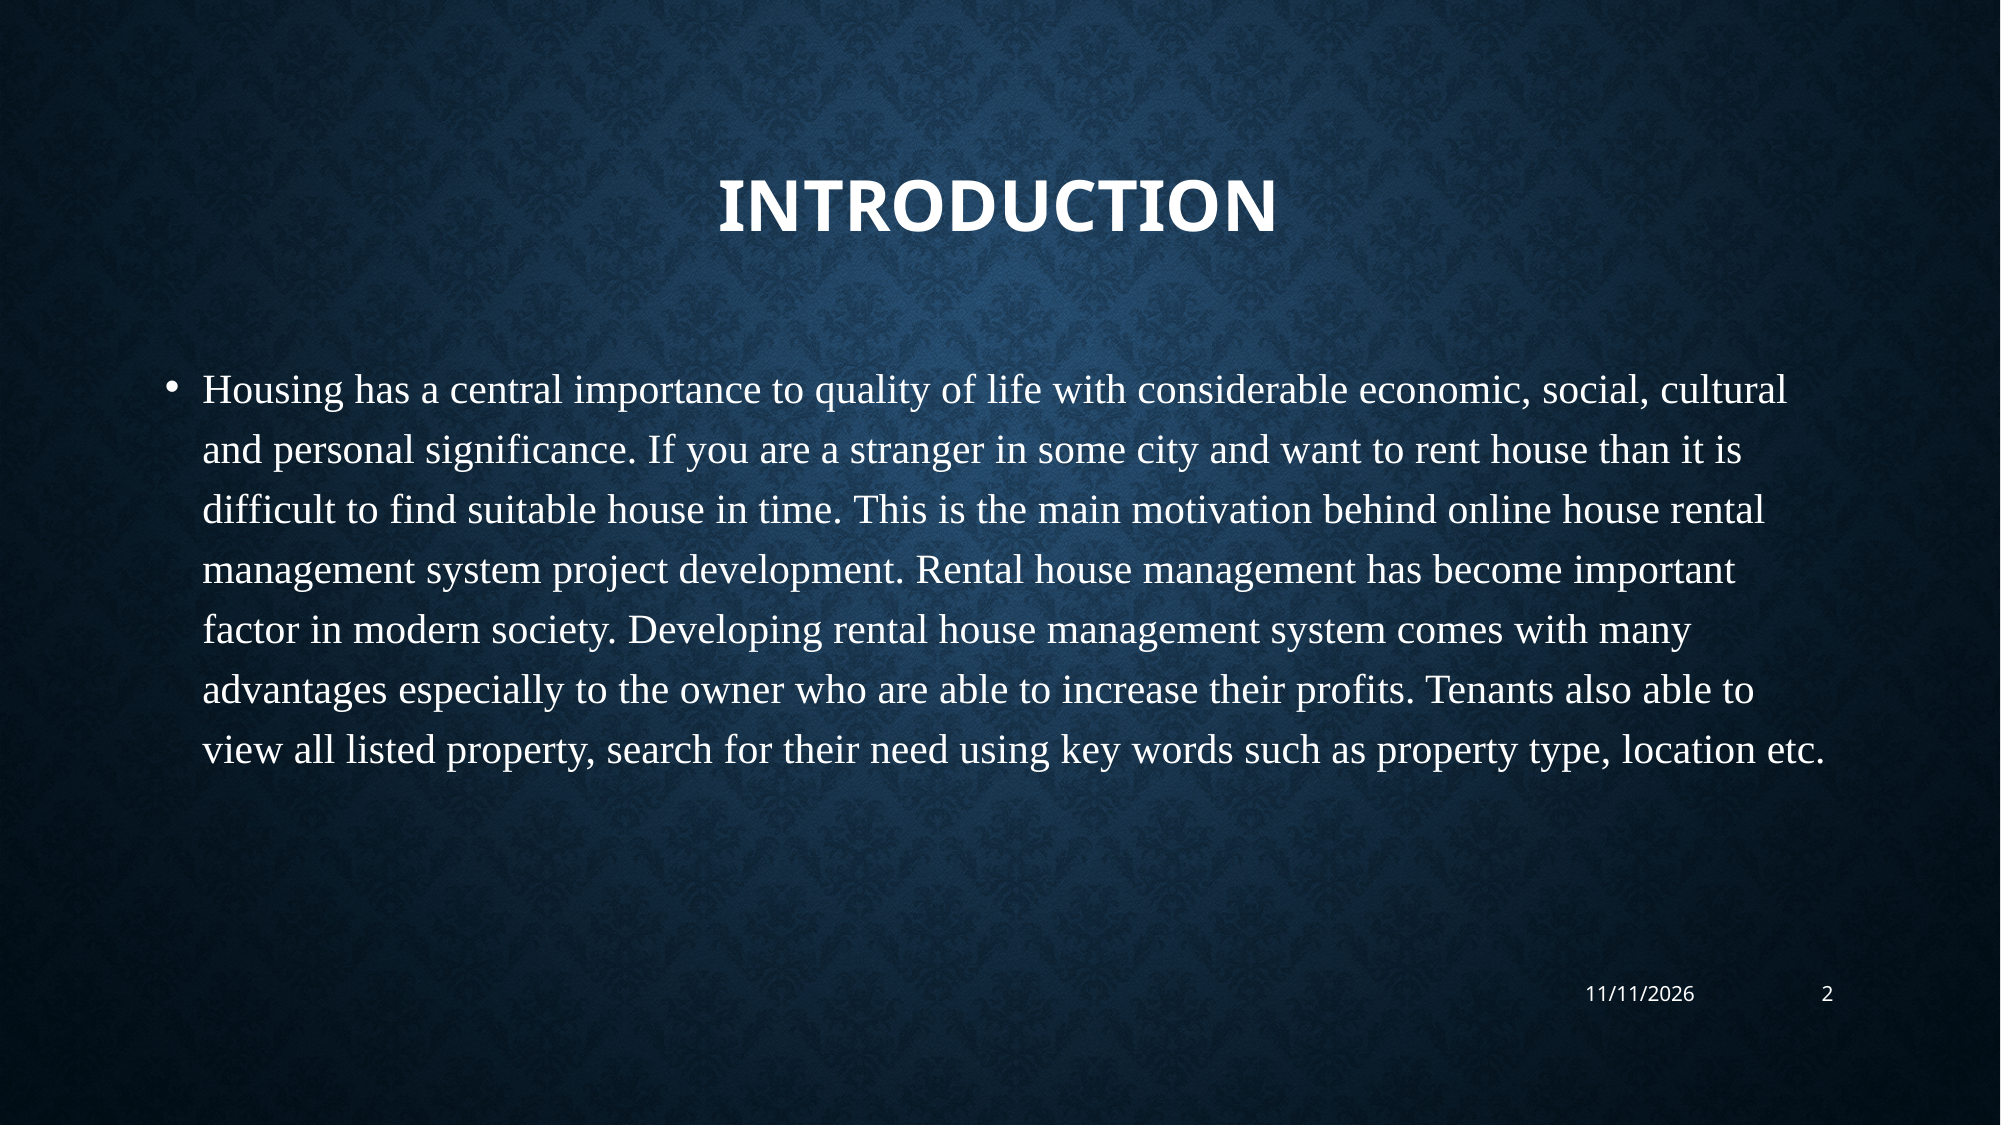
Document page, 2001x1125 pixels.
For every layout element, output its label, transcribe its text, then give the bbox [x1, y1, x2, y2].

list Housing has a central importance to quality of life with considerable economic, social, cultural and personal significance. If you are a stranger in some city and want to rent house than it is difficult to find suitable house in time. This is the main motivation behind online house rental management system project development. Rental house management has become important factor in modern society. Developing rental house management system comes with many advantages especially to the owner who are able to increase their profits. Tenants also able to view all listed property, search for their need using key words such as property type, location etc. [149, 343, 1849, 950]
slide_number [1259, 965, 1710, 1025]
title Introduction [149, 99, 1849, 318]
slide_number 2 [1724, 965, 1849, 1025]
